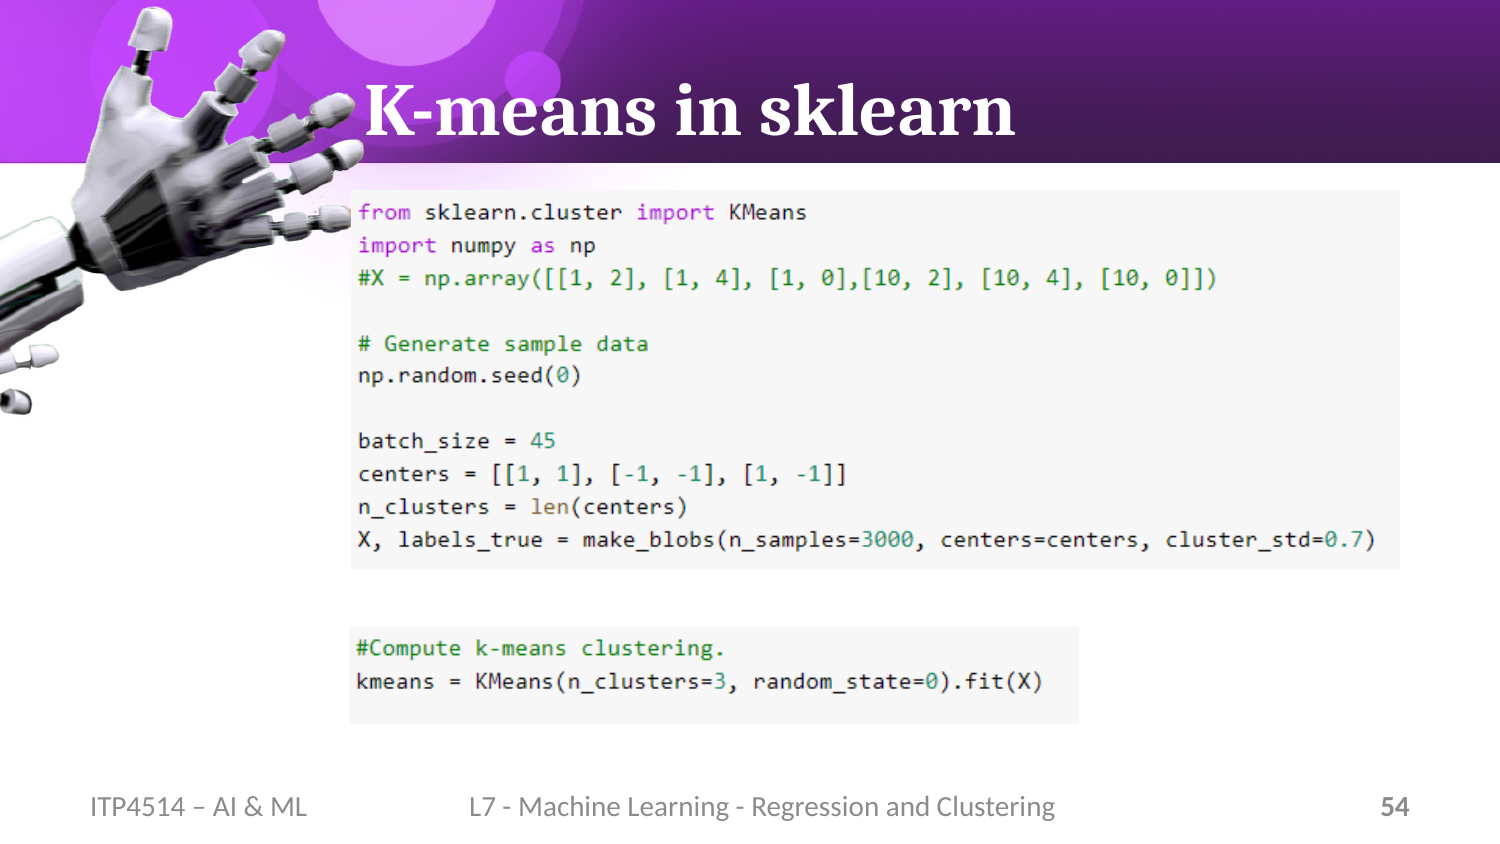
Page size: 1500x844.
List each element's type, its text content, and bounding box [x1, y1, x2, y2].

slide_number 54 [1200, 782, 1425, 827]
footer L7 - Machine Learning - Regression and Clustering [424, 782, 1101, 827]
slide_number ITP4514 – AI & ML [75, 782, 325, 827]
picture [0, 0, 1500, 844]
title K-means in sklearn [349, 46, 1402, 166]
